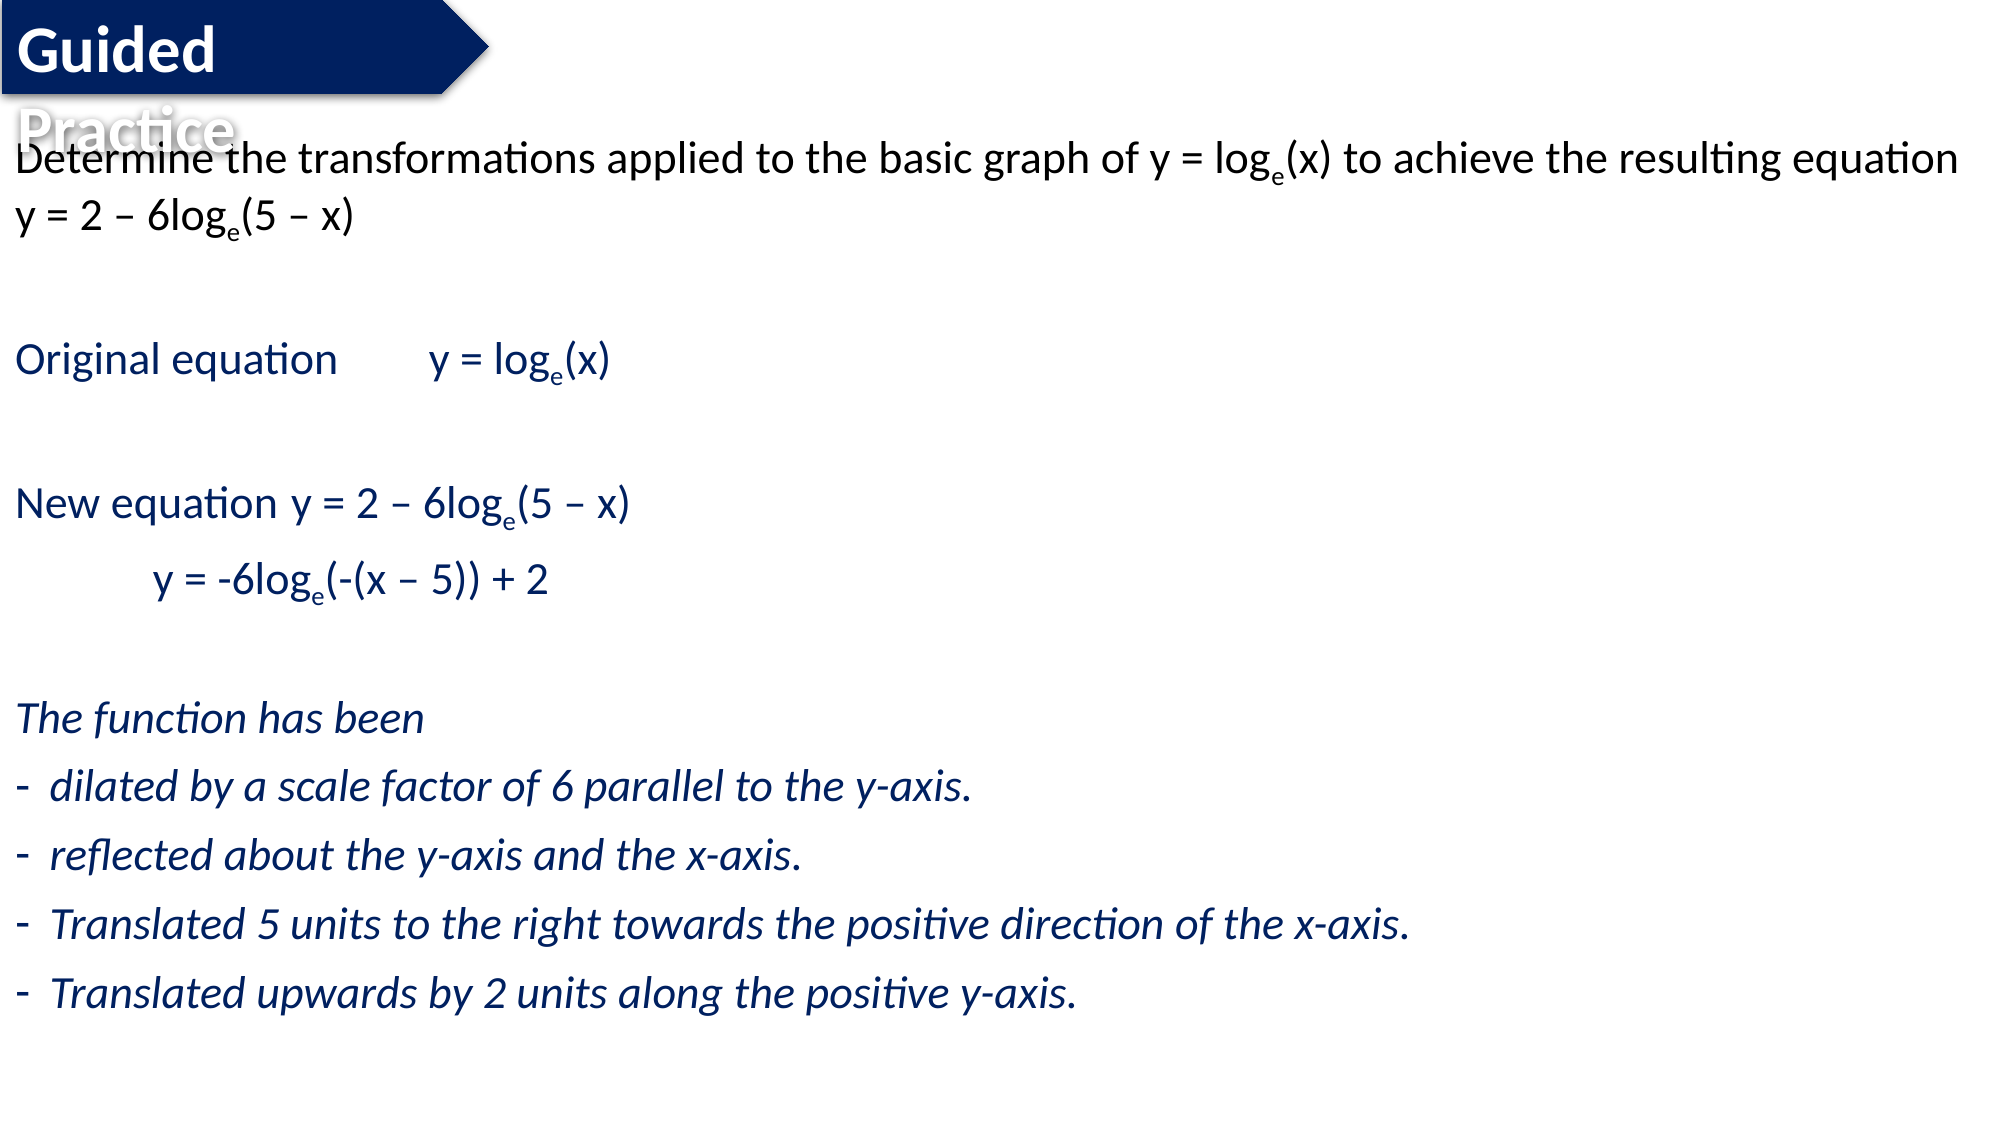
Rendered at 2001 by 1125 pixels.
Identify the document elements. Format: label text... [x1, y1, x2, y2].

list Determine the transformations applied to the basic graph of y = loge(x) to achieve the resulting equation y = 2 – 6loge(5 – x) Original equation y = loge(x) New equation y = 2 – 6loge(5 – x) y = -6loge(-(x – 5)) + 2 The function has been dilated by a scale factor of 6 parallel to the y-axis. reflected about the y-axis and the x-axis. Translated 5 units to the right towards the positive direction of the x-axis. Translated upwards by 2 units along the positive y-axis. [0, 46, 2000, 1033]
text_box Guided Practice [2, 0, 489, 94]
